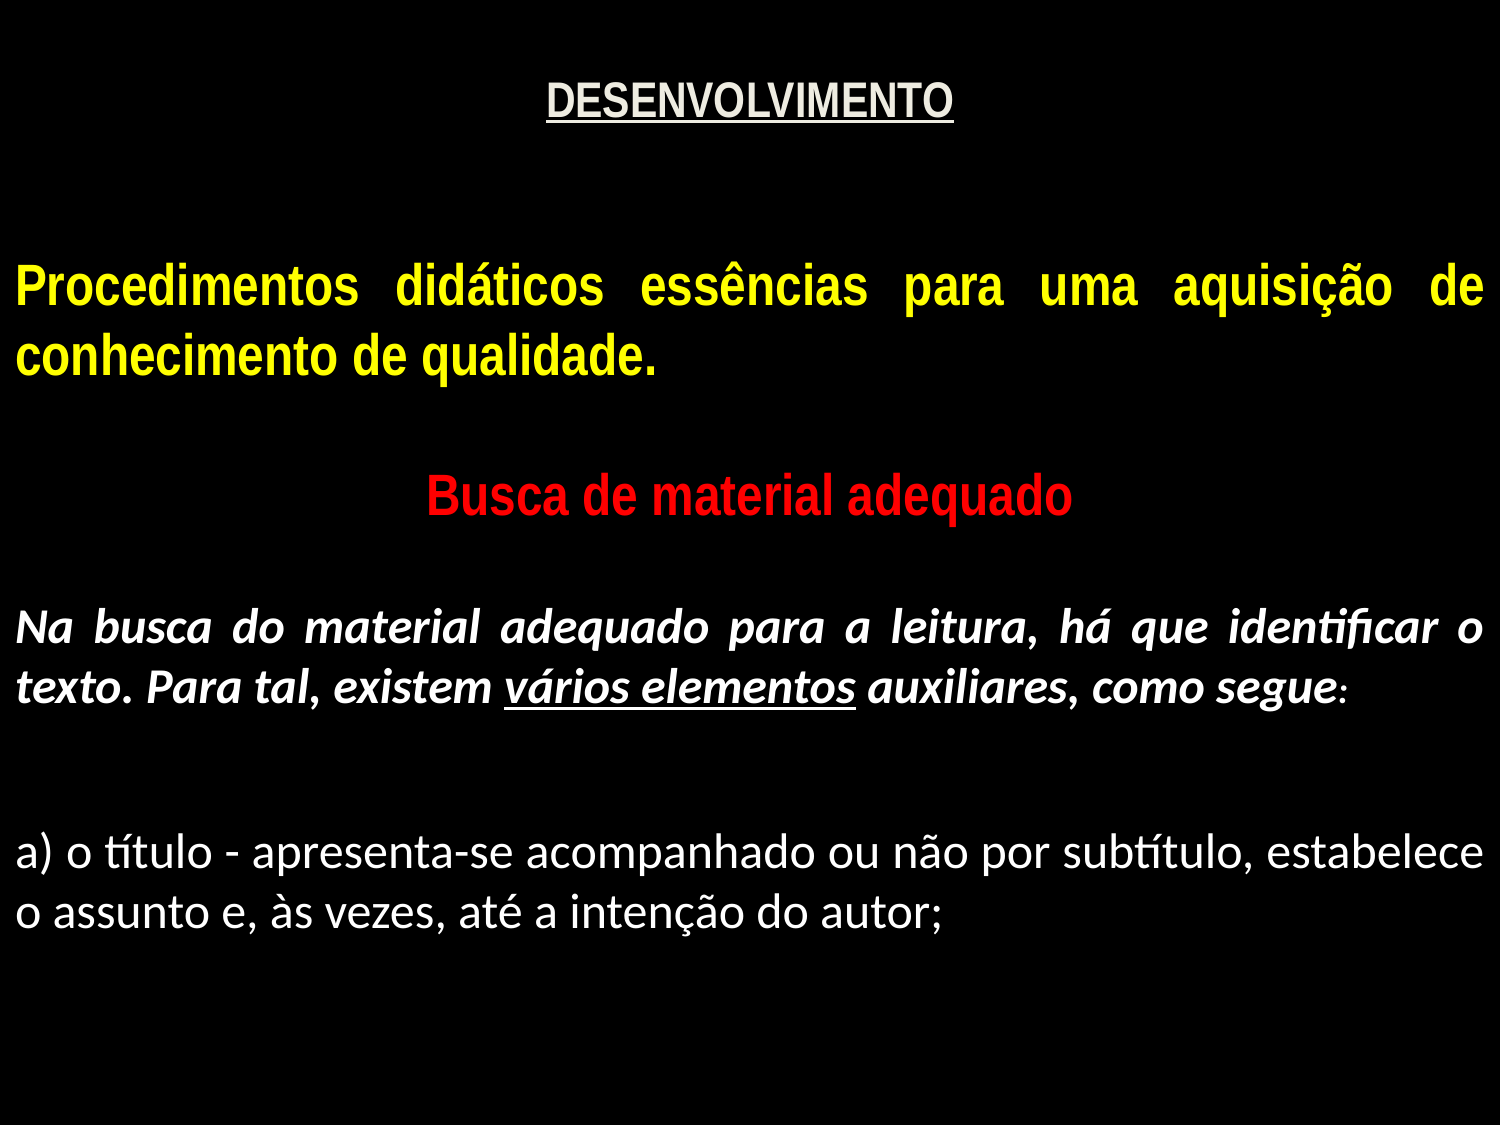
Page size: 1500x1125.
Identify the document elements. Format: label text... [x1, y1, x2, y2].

text_box DESENVOLVIMENTO Procedimentos didáticos essências para uma aquisição de conhecimento de qualidade. Busca de material adequado [0, 0, 1500, 586]
text_box Na busca do material adequado para a leitura, há que identificar o texto. Para tal, existem vários elementos auxiliares, como segue: a) o título - apresenta-se acompanhado ou não por subtítulo, estabelece o assunto e, às vezes, até a intenção do autor; [0, 586, 1500, 996]
